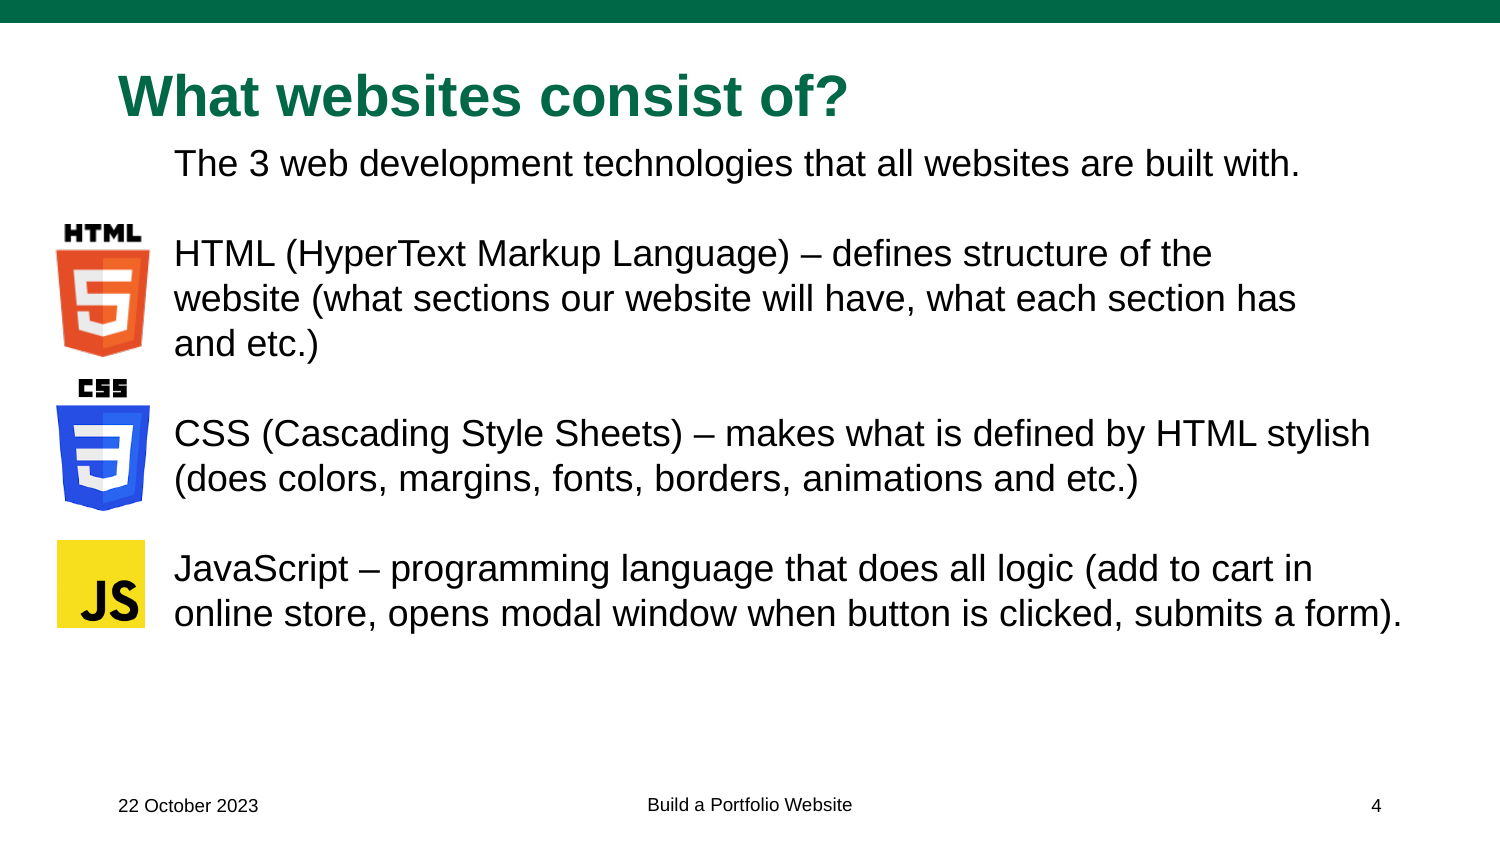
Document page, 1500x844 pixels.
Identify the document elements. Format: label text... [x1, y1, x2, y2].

picture [56, 379, 150, 511]
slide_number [103, 782, 329, 827]
text_box The 3 web development technologies that all websites are built with. HTML (HyperText Markup Language) – defines structure of the website (what sections our website will have, what each section has and etc.) CSS (Cascading Style Sheets) – makes what is defined by HTML stylish (does colors, margins, fonts, borders, animations and etc.) JavaScript – programming language that does all logic (add to cart in online store, opens modal window when button is clicked, submits a form). [159, 131, 1500, 642]
footer Build a Portfolio Website [345, 781, 1155, 827]
picture [57, 540, 145, 628]
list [37, 224, 169, 357]
title What websites consist of? [103, 44, 1397, 150]
slide_number 4 [1171, 782, 1397, 827]
